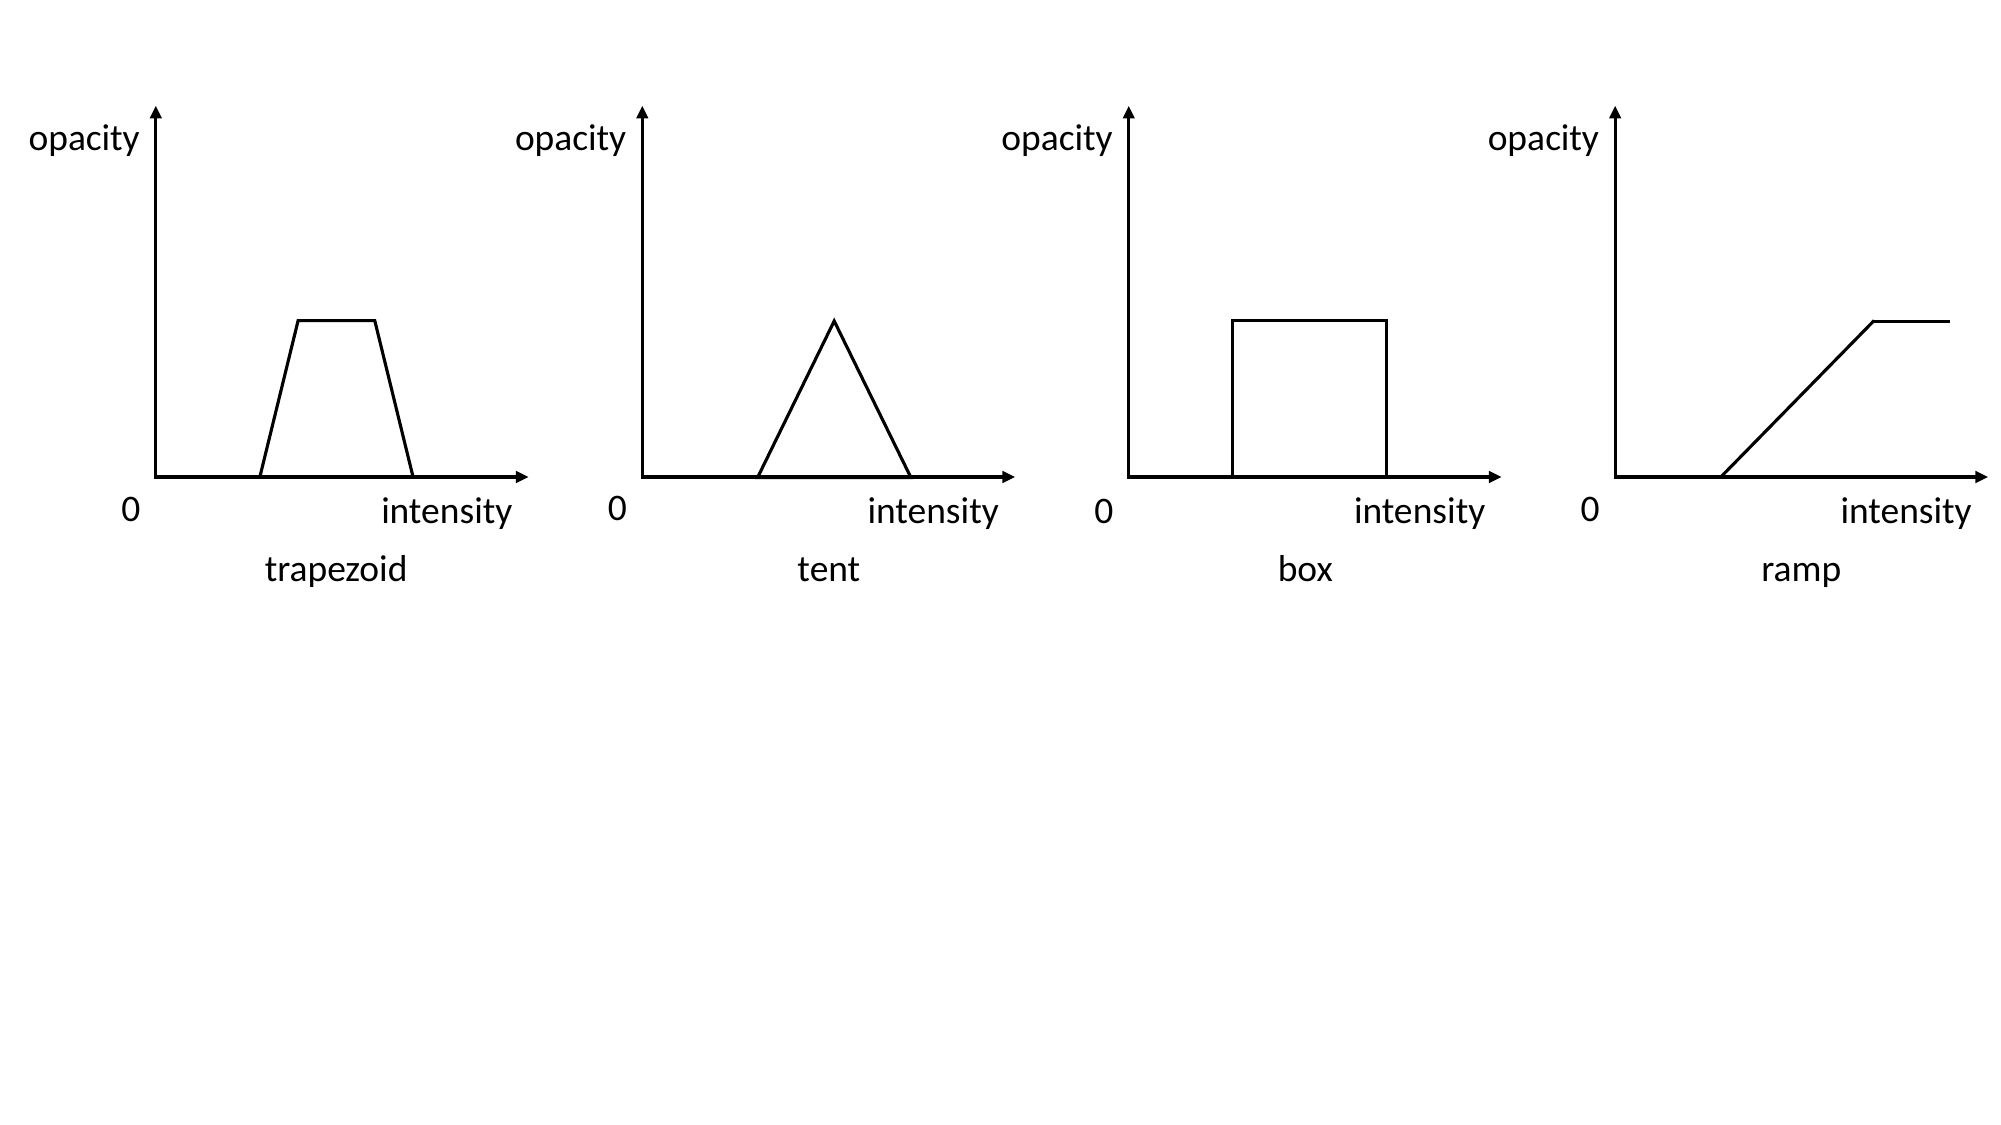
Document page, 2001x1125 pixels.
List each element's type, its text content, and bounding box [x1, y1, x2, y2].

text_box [499, 106, 1015, 540]
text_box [12, 106, 499, 540]
text_box tent [782, 540, 876, 597]
text_box box [1263, 540, 1348, 597]
text_box ramp [1746, 540, 1857, 597]
text_box trapezoid [250, 540, 423, 597]
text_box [1015, 106, 1502, 540]
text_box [1502, 106, 1988, 540]
